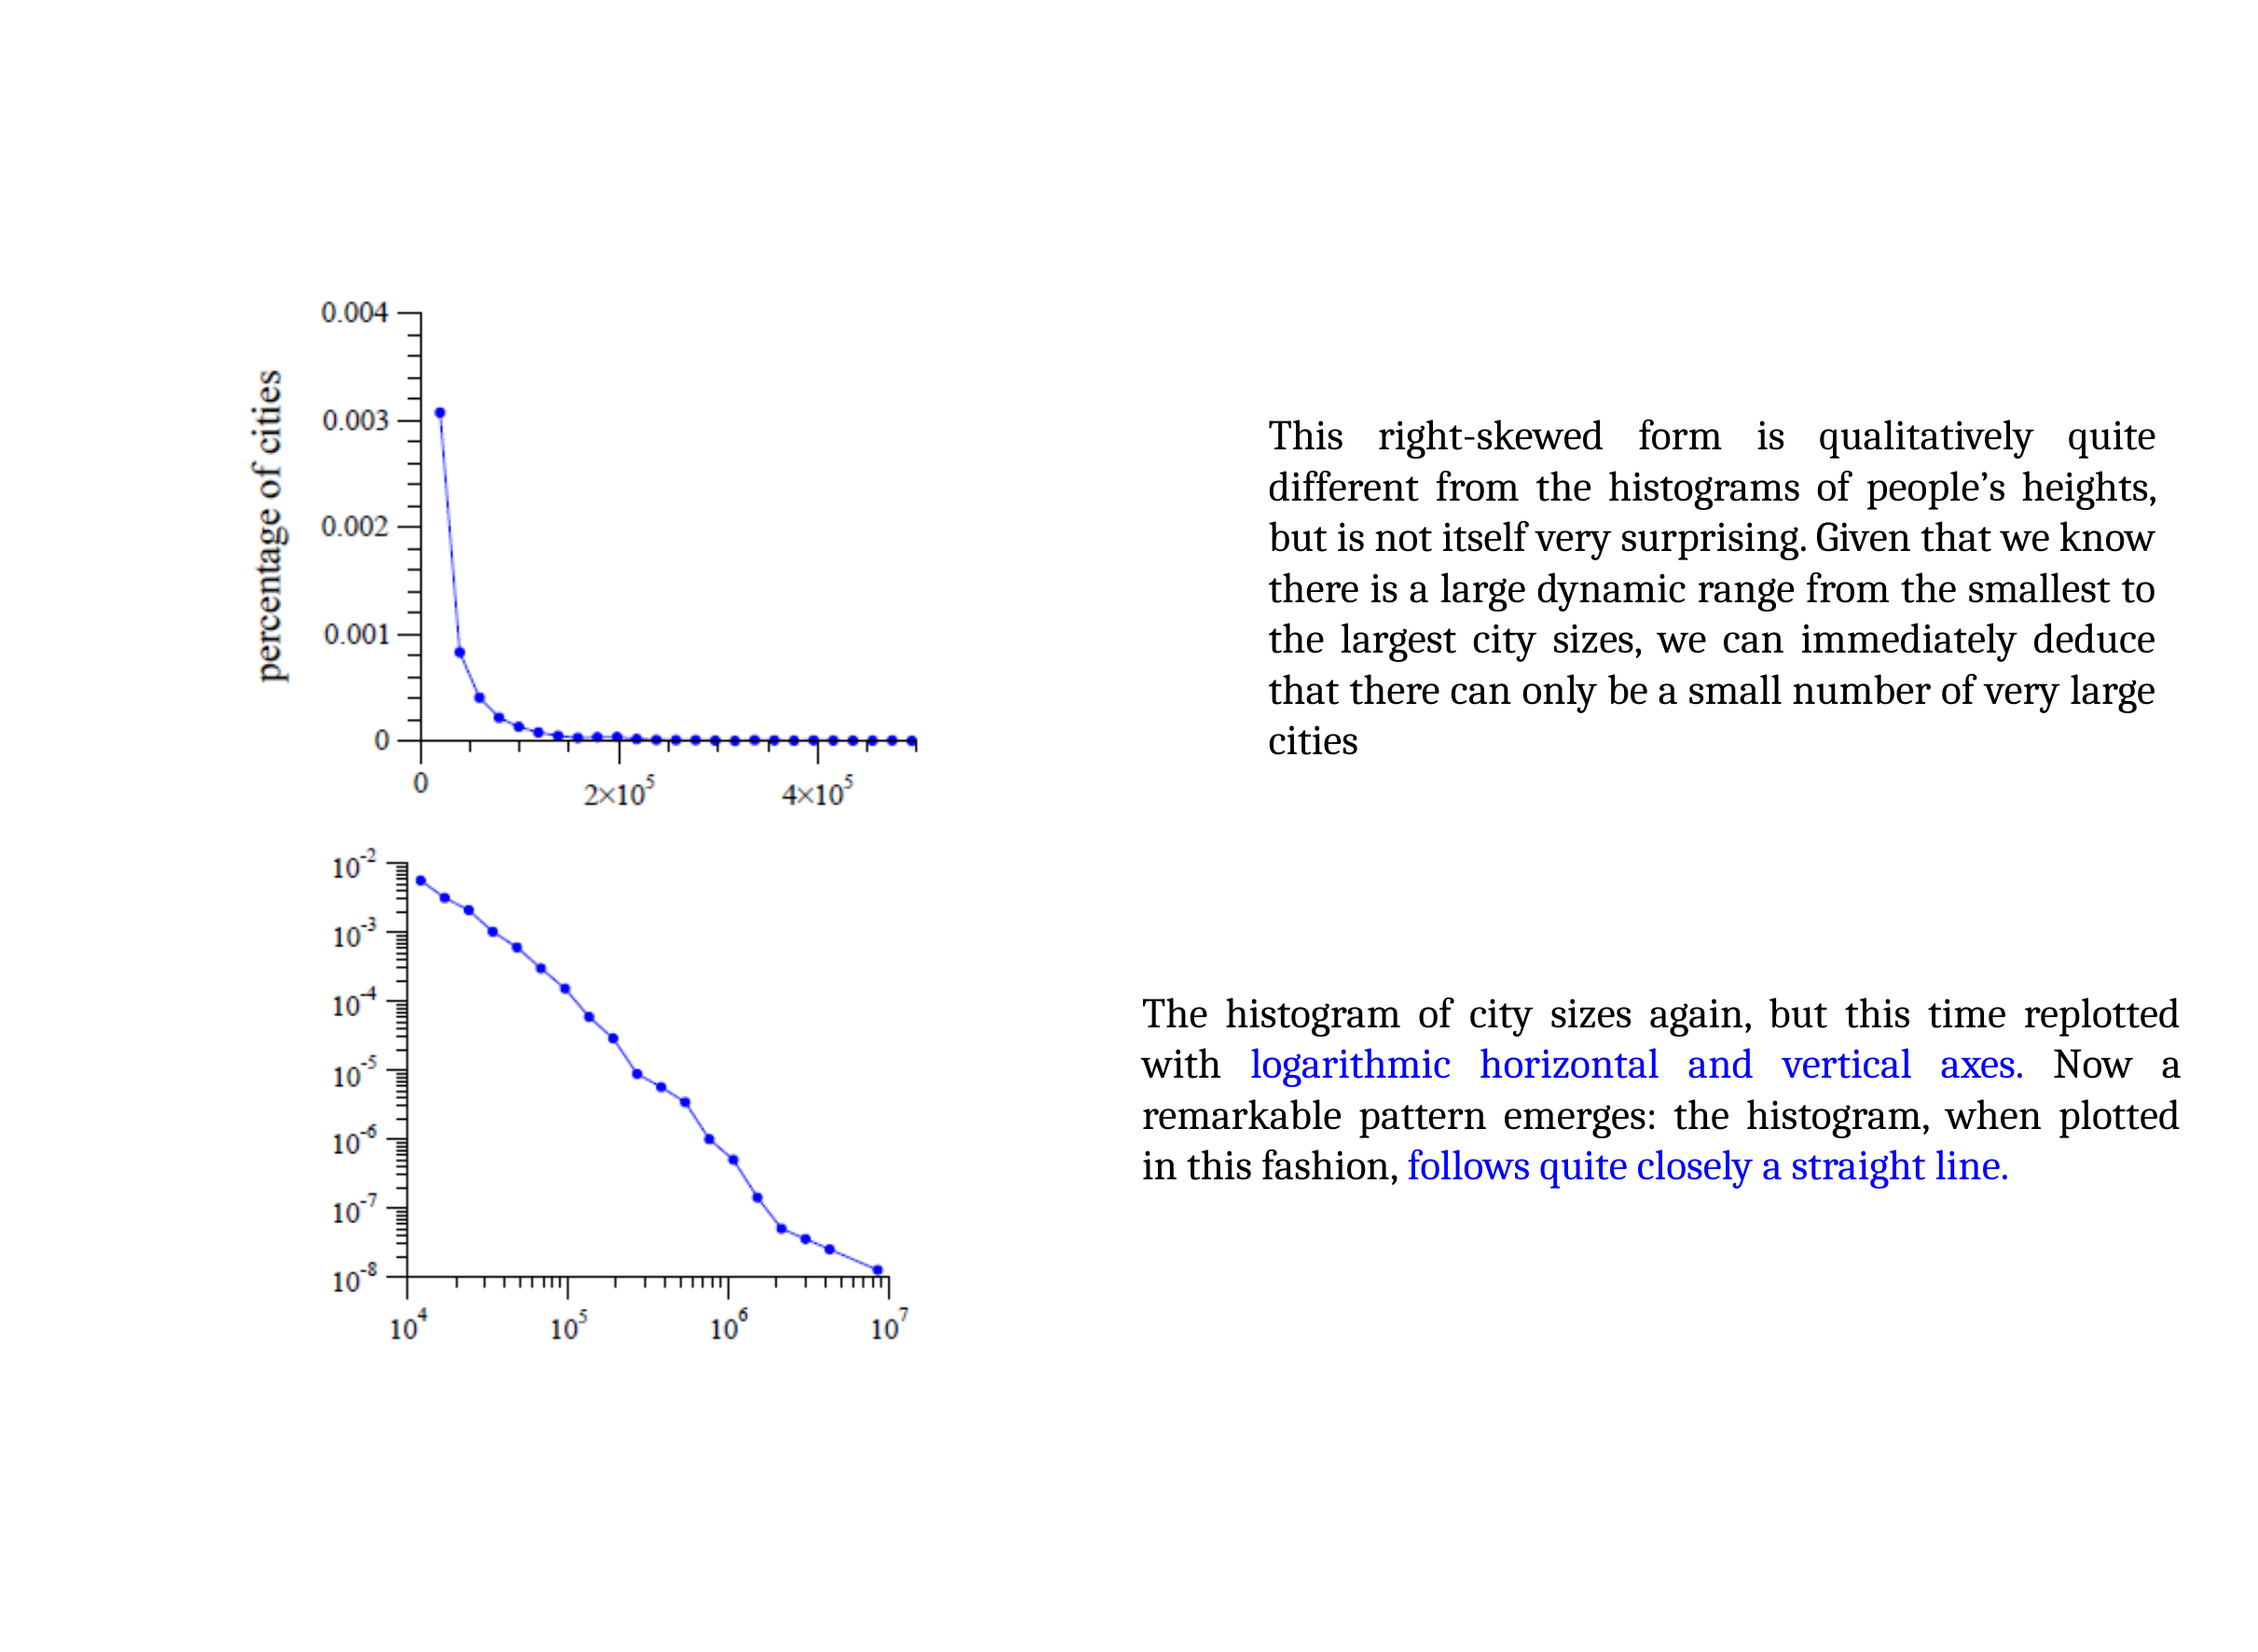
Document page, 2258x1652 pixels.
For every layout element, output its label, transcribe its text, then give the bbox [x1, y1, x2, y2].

picture [156, 266, 932, 1359]
text_box This right-skewed form is qualitatively quite different from the histograms of people’s heights, but is not itself very surprising. Given that we know there is a large dynamic range from the smallest to the largest city sizes, we can immediately deduce that there can only be a small number of very large cities [1254, 400, 2171, 770]
text_box The histogram of city sizes again, but this time replotted with logarithmic horizontal and vertical axes. Now a remarkable pattern emerges: the histogram, when plotted in this fashion, follows quite closely a straight line. [1128, 978, 2196, 1196]
